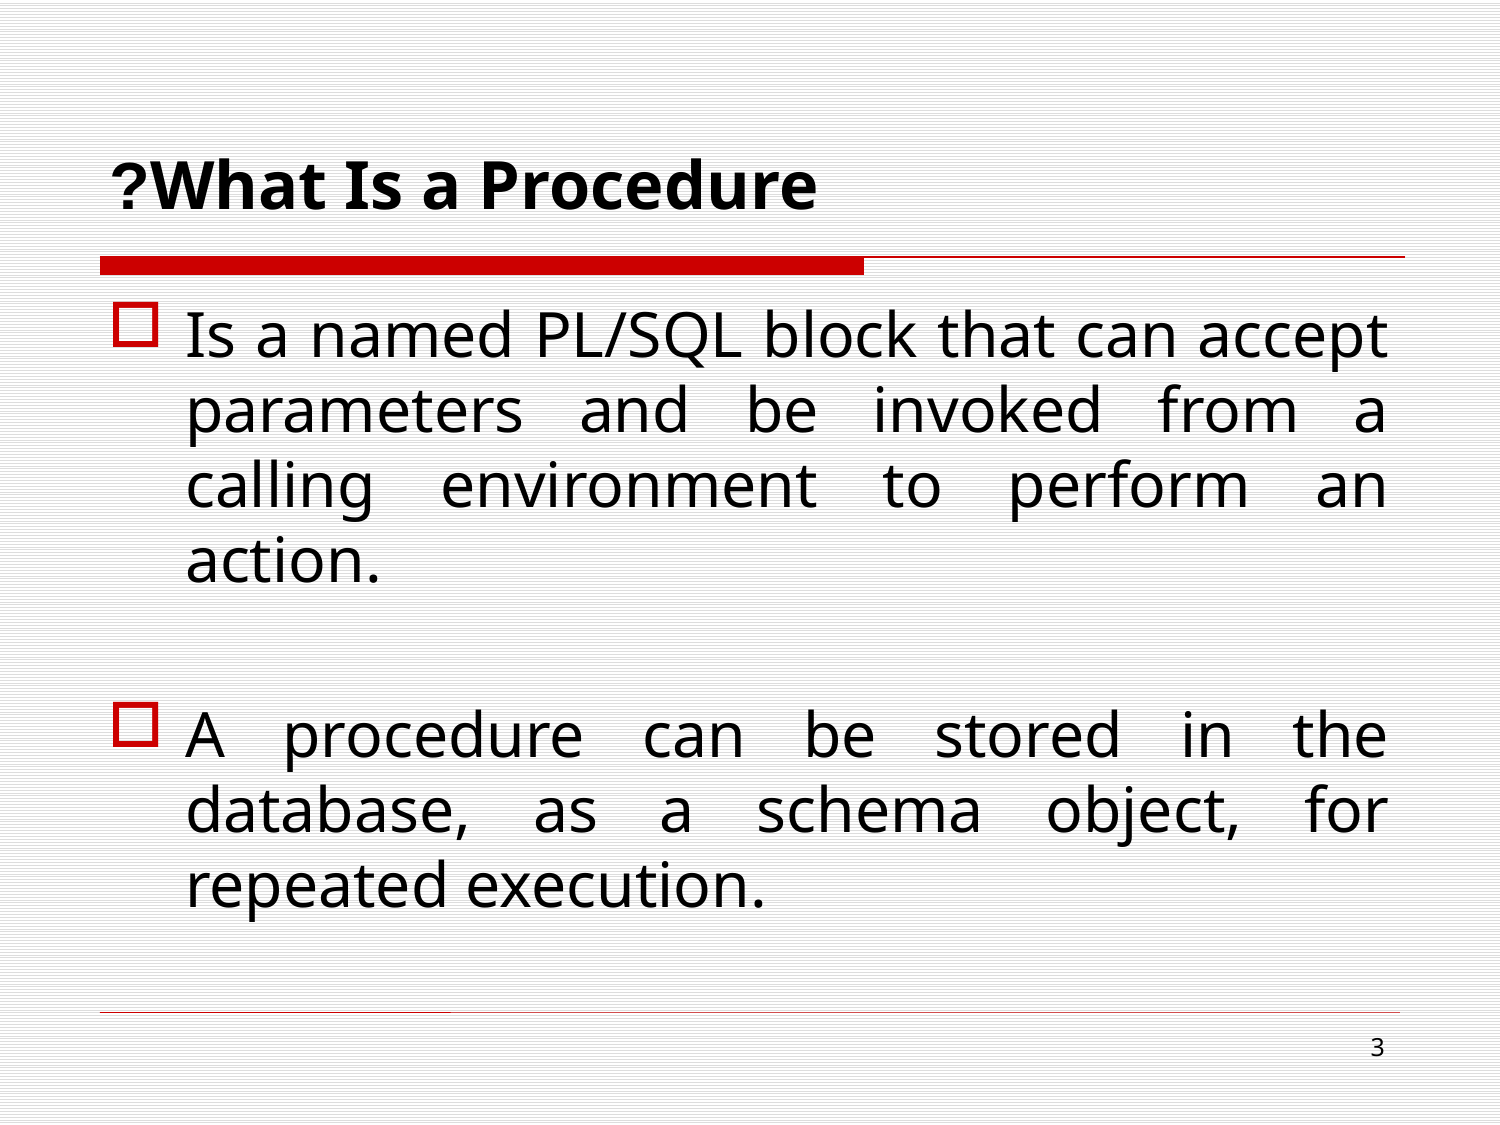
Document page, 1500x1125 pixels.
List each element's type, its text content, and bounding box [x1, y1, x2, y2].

title What Is a Procedure? [93, 30, 1407, 231]
list Is a named PL/SQL block that can accept parameters and be invoked from a calling environment to perform an action. A procedure can be stored in the database, as a schema object, for repeated execution. [92, 287, 1406, 988]
slide_number 3 [1074, 1024, 1401, 1103]
